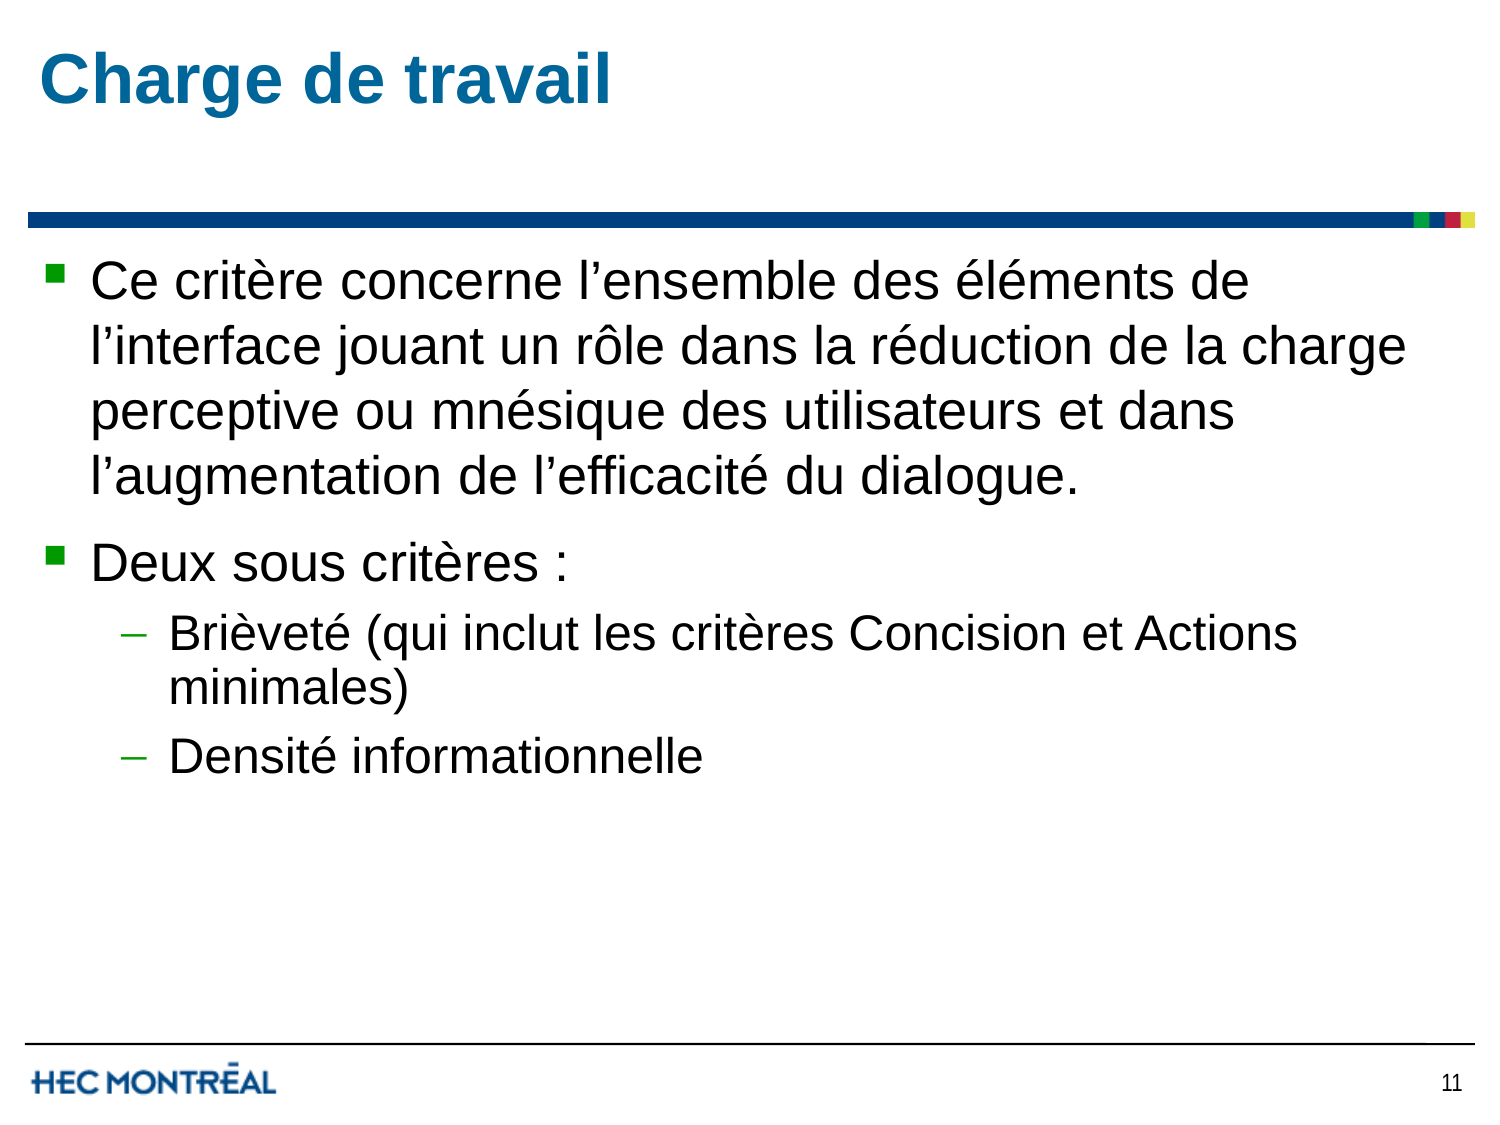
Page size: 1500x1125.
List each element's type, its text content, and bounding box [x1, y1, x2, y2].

slide_number 11 [1165, 1043, 1479, 1120]
picture [29, 1046, 281, 1118]
title Charge de travail [24, 24, 1476, 229]
list Ce critère concerne l’ensemble des éléments de l’interface jouant un rôle dans la réduction de la charge perceptive ou mnésique des utilisateurs et dans l’augmentation de l’efficacité du dialogue. Deux sous critères : Brièveté (qui inclut les critères Concision et Actions minimales) Densité informationnelle [27, 237, 1476, 1032]
